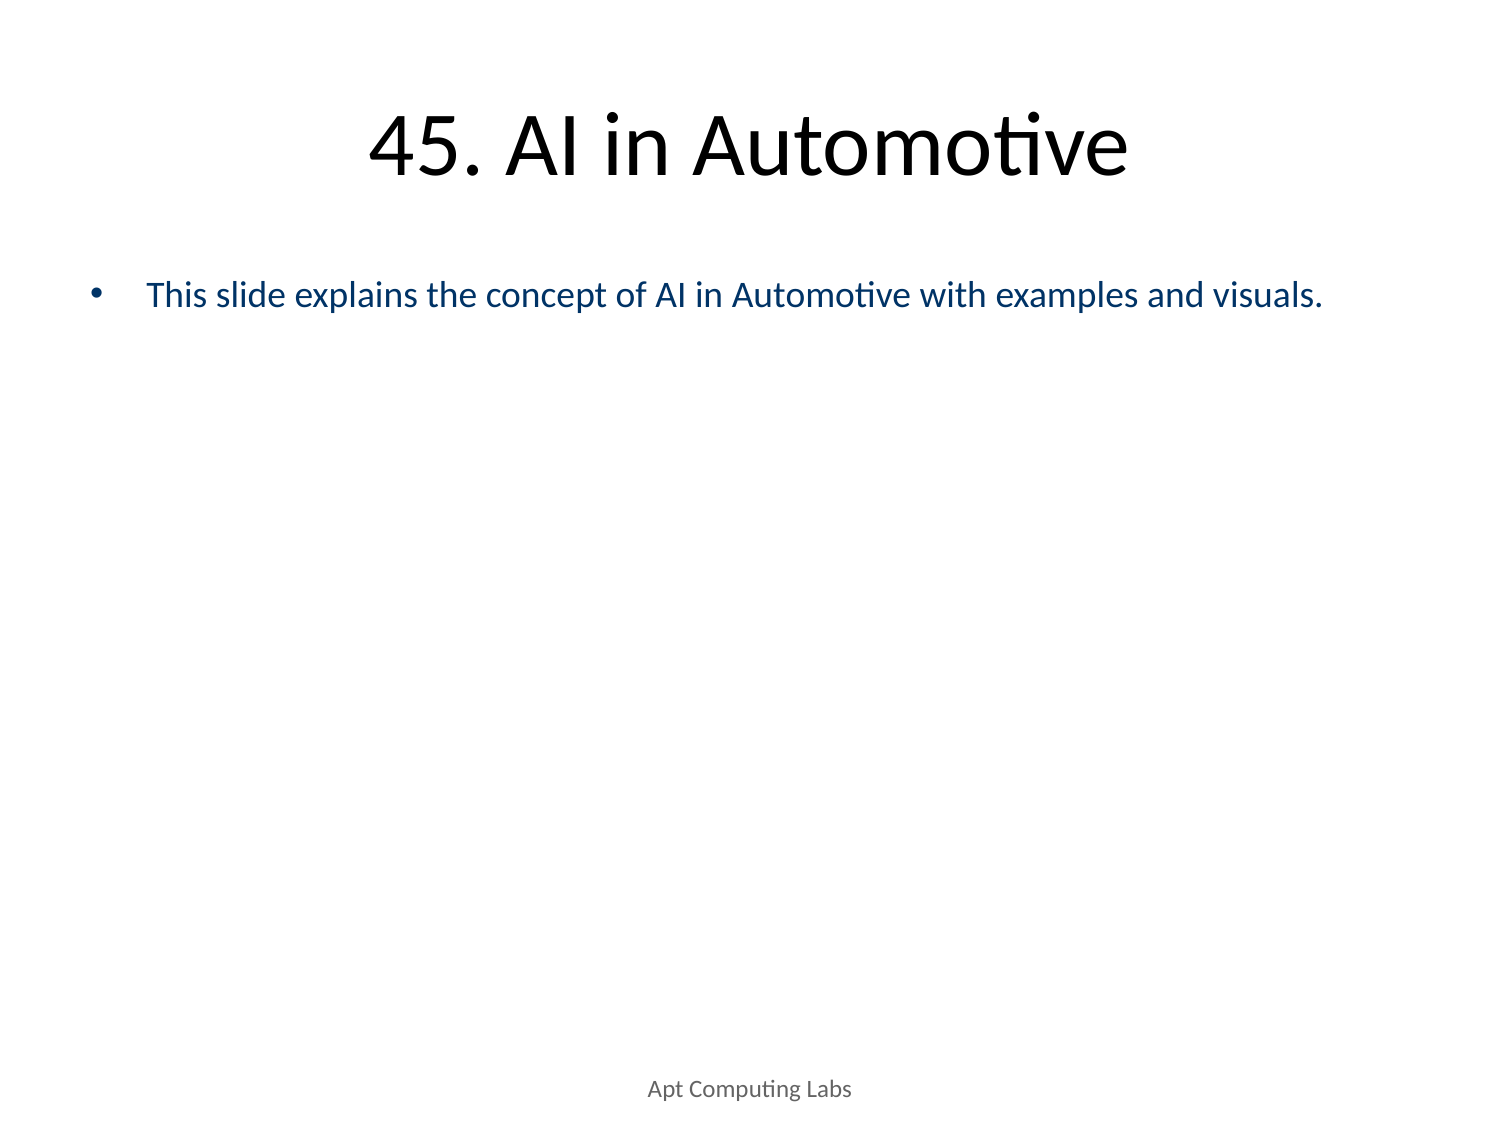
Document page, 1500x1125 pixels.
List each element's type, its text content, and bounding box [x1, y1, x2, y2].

title 45. AI in Automotive [75, 45, 1425, 233]
list This slide explains the concept of AI in Automotive with examples and visuals. [75, 262, 1425, 1005]
text_box Apt Computing Labs [632, 1020, 868, 1110]
